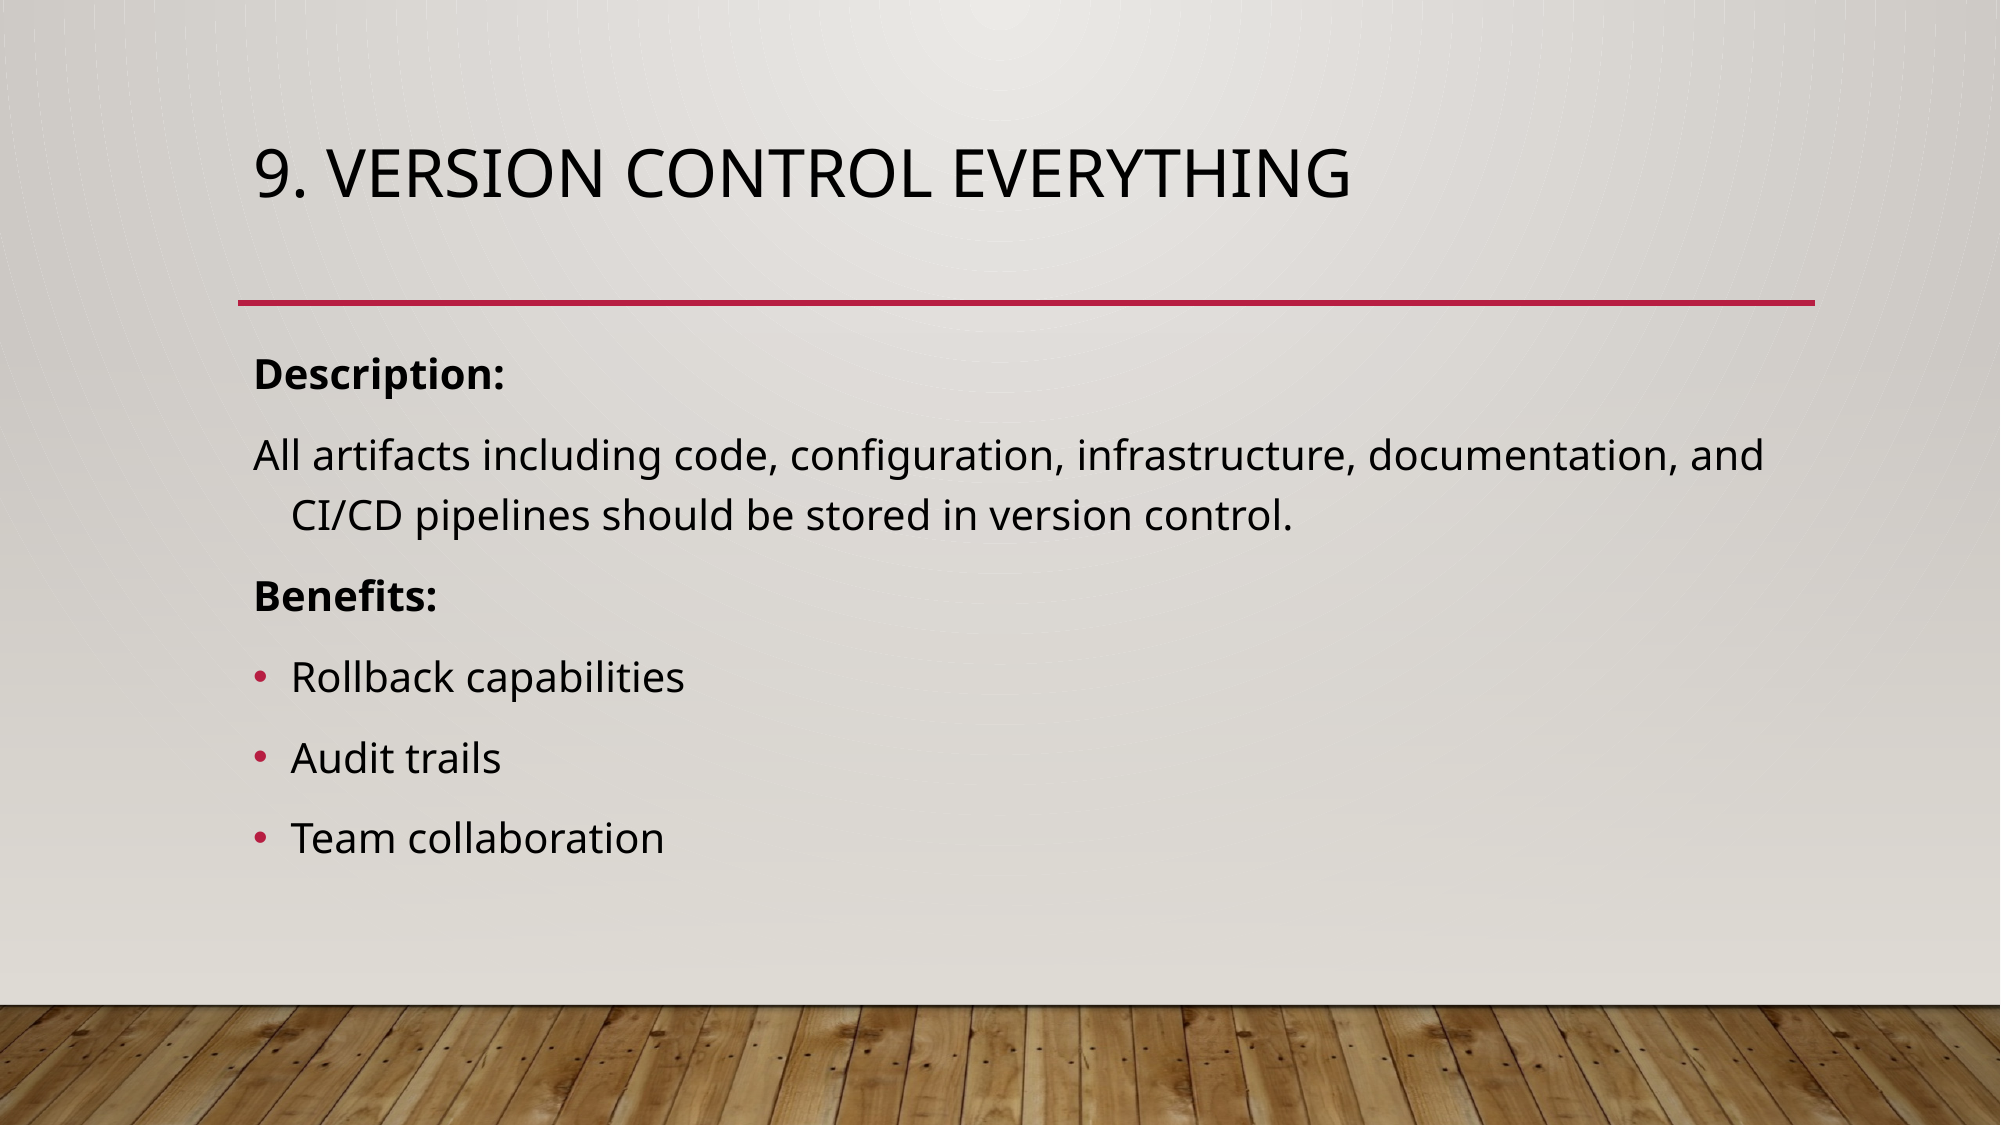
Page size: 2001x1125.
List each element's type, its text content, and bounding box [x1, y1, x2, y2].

picture [0, 1005, 2000, 1125]
list Description: All artifacts including code, configuration, infrastructure, documentation, and CI/CD pipelines should be stored in version control. Benefits: Rollback capabilities Audit trails Team collaboration [238, 330, 1814, 993]
title 9. Version Control Everything [238, 131, 1814, 305]
